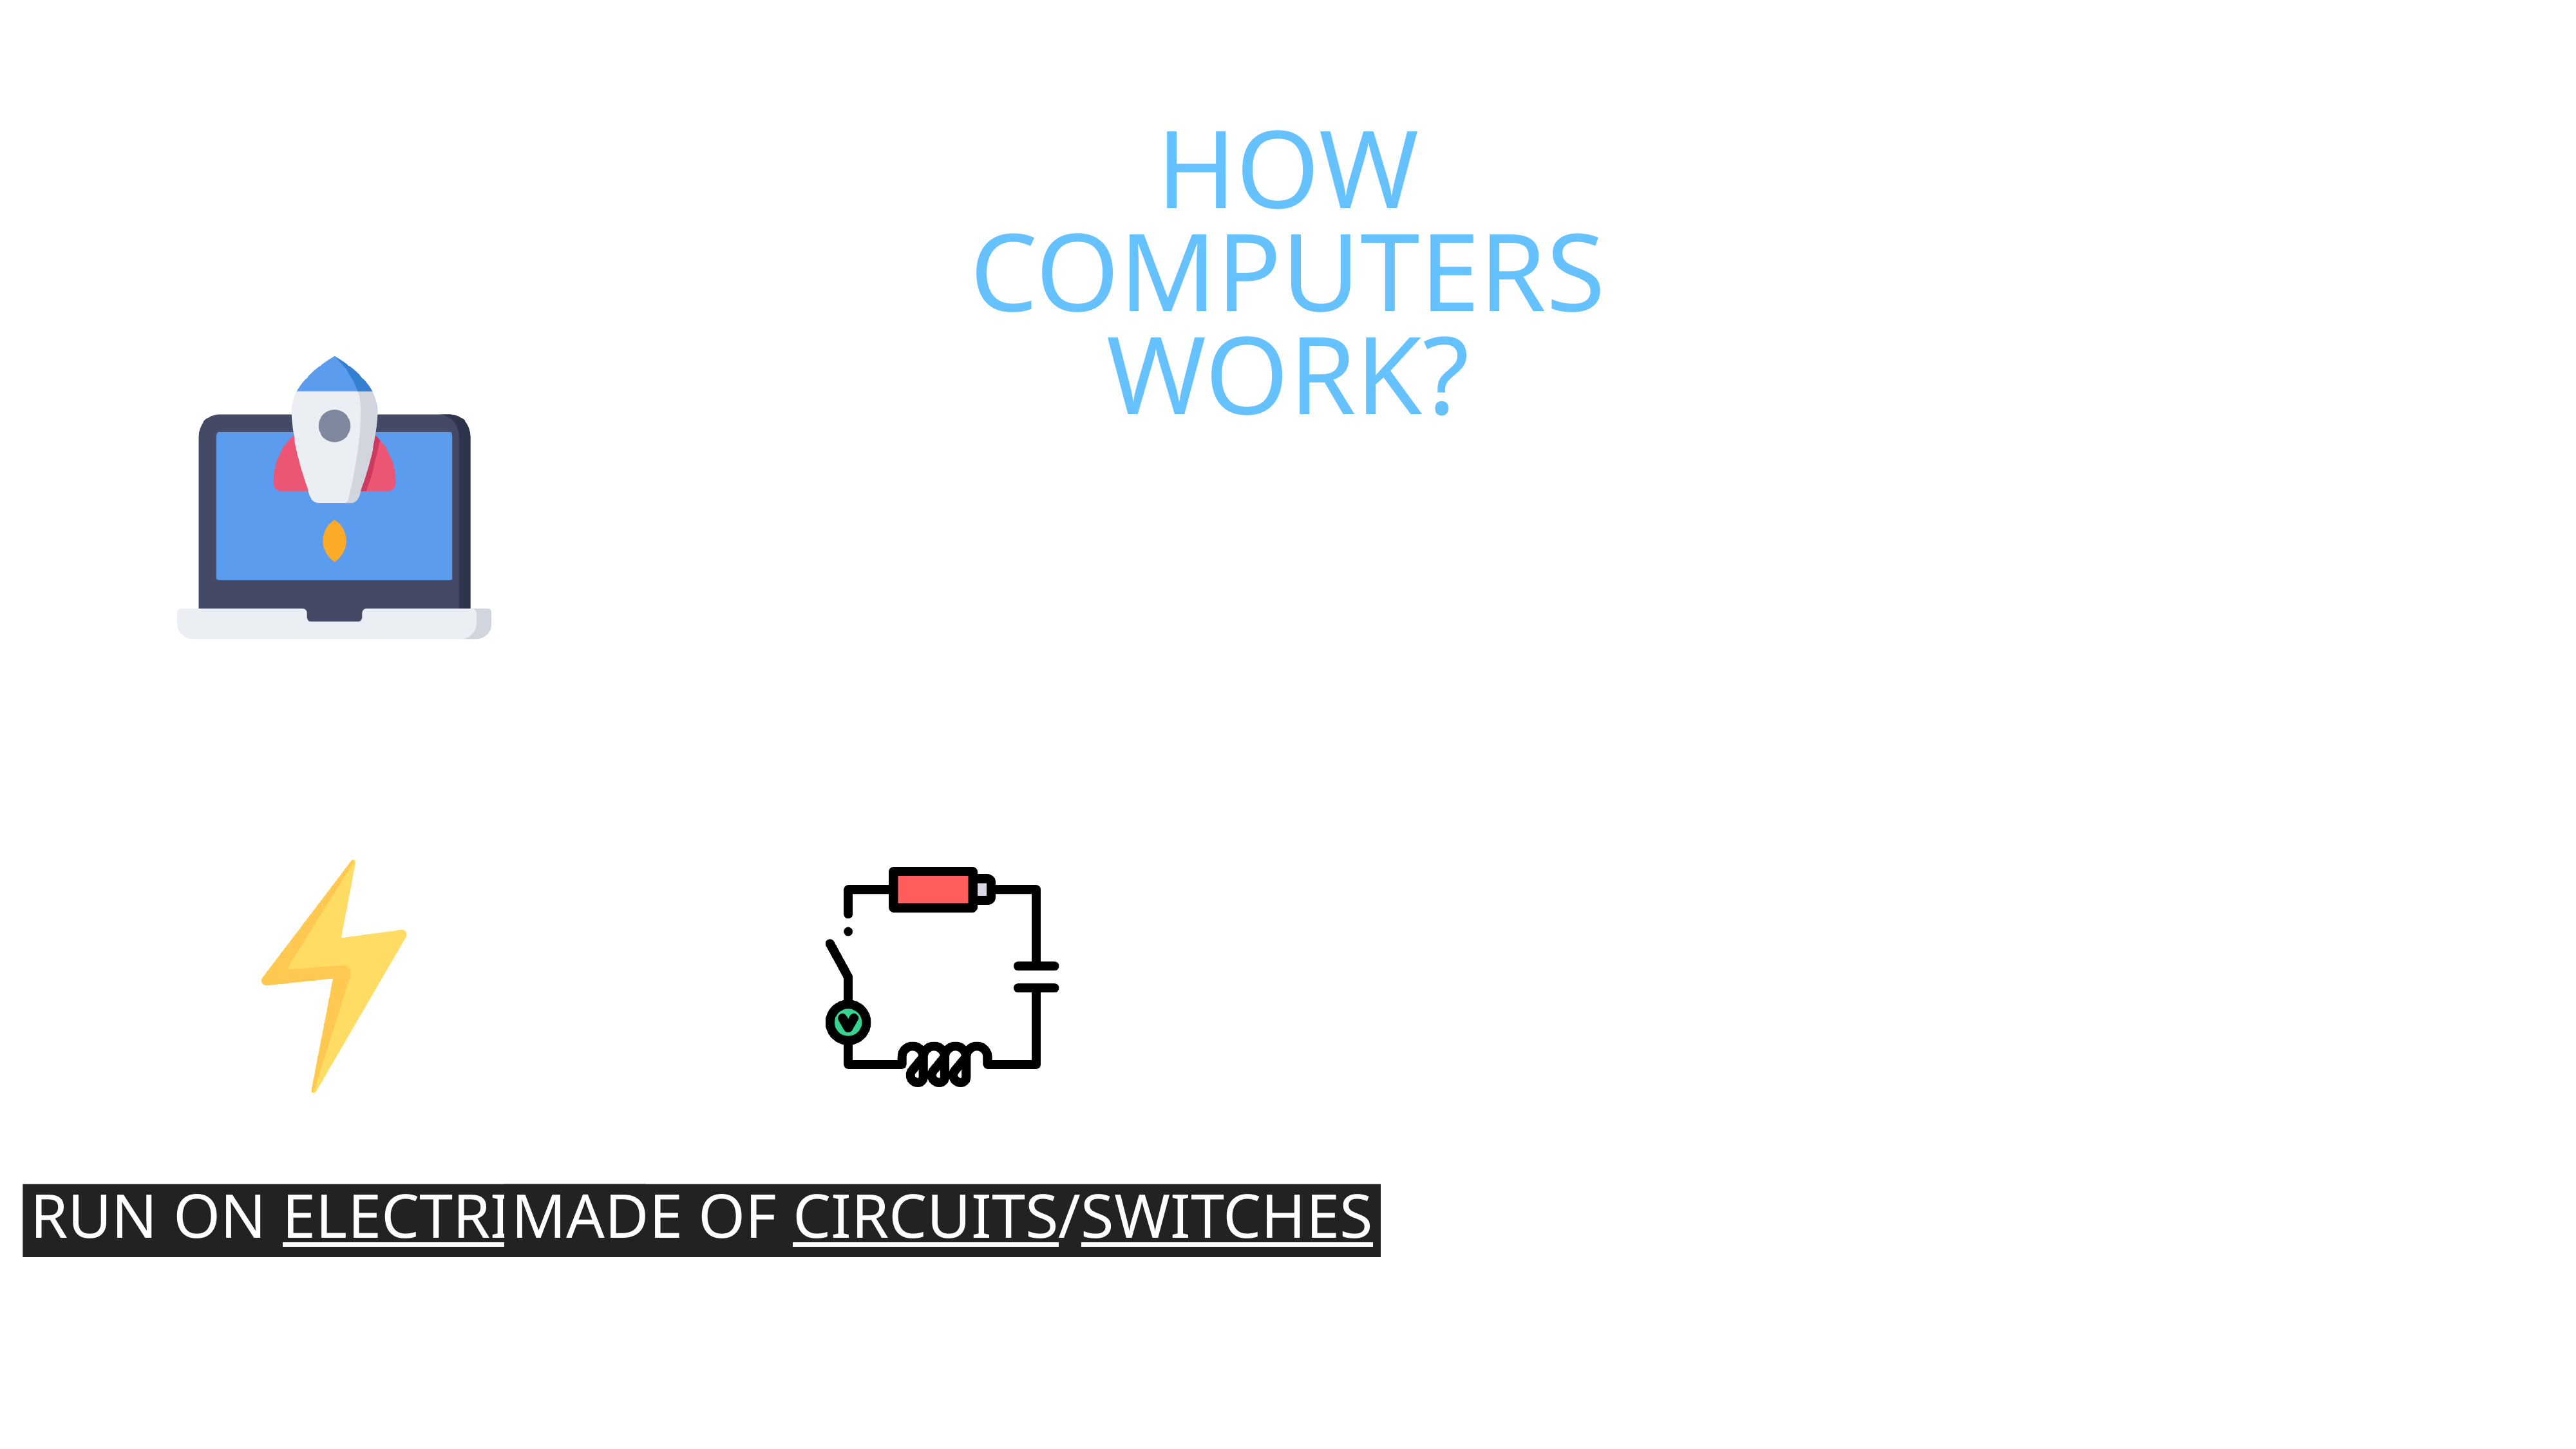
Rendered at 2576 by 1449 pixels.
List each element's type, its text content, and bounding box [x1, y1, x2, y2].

picture [176, 340, 491, 654]
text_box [134, 860, 535, 1258]
title How computers work? [833, 118, 1743, 300]
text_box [659, 860, 1226, 1258]
